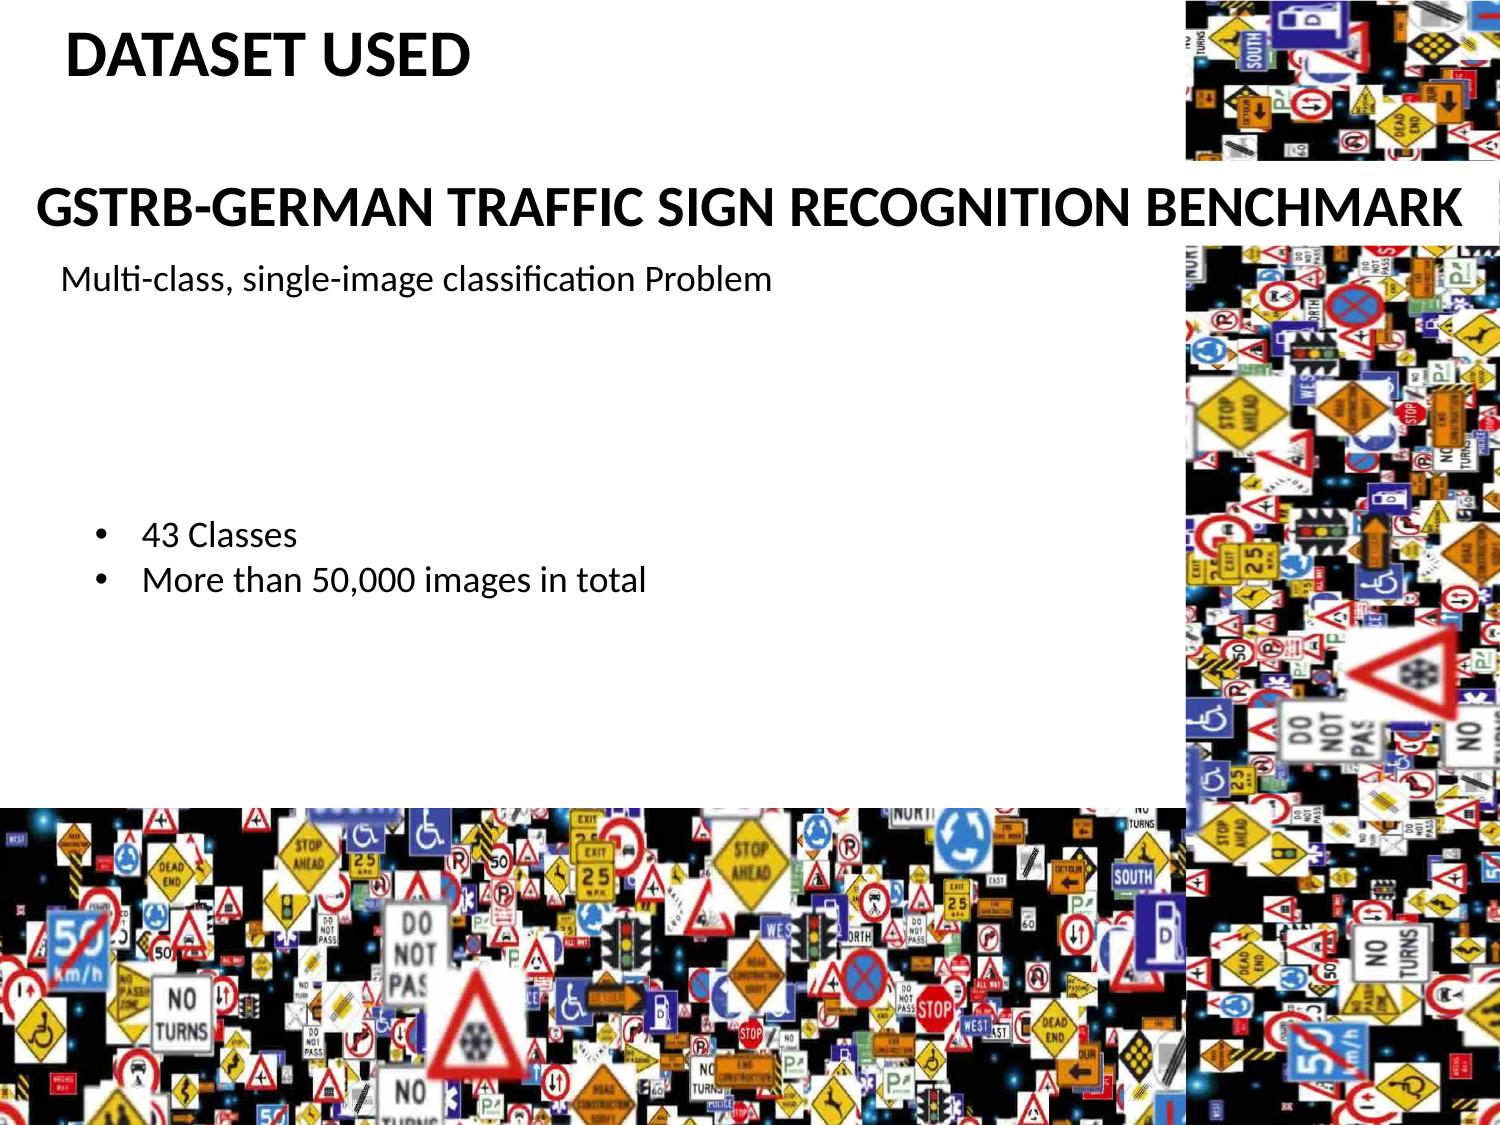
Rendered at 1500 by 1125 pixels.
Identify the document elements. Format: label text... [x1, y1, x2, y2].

picture [0, 246, 1500, 1125]
text_box GSTRB-GERMAN TRAFFIC SIGN RECOGNITION BENCHMARK [0, 160, 1500, 246]
picture [1186, 2, 1500, 160]
text_box DATASET USED [0, 2, 538, 97]
text_box 43 Classes More than 50,000 images in total [80, 503, 663, 608]
text_box Multi-class, single-image classification Problem [45, 246, 789, 307]
